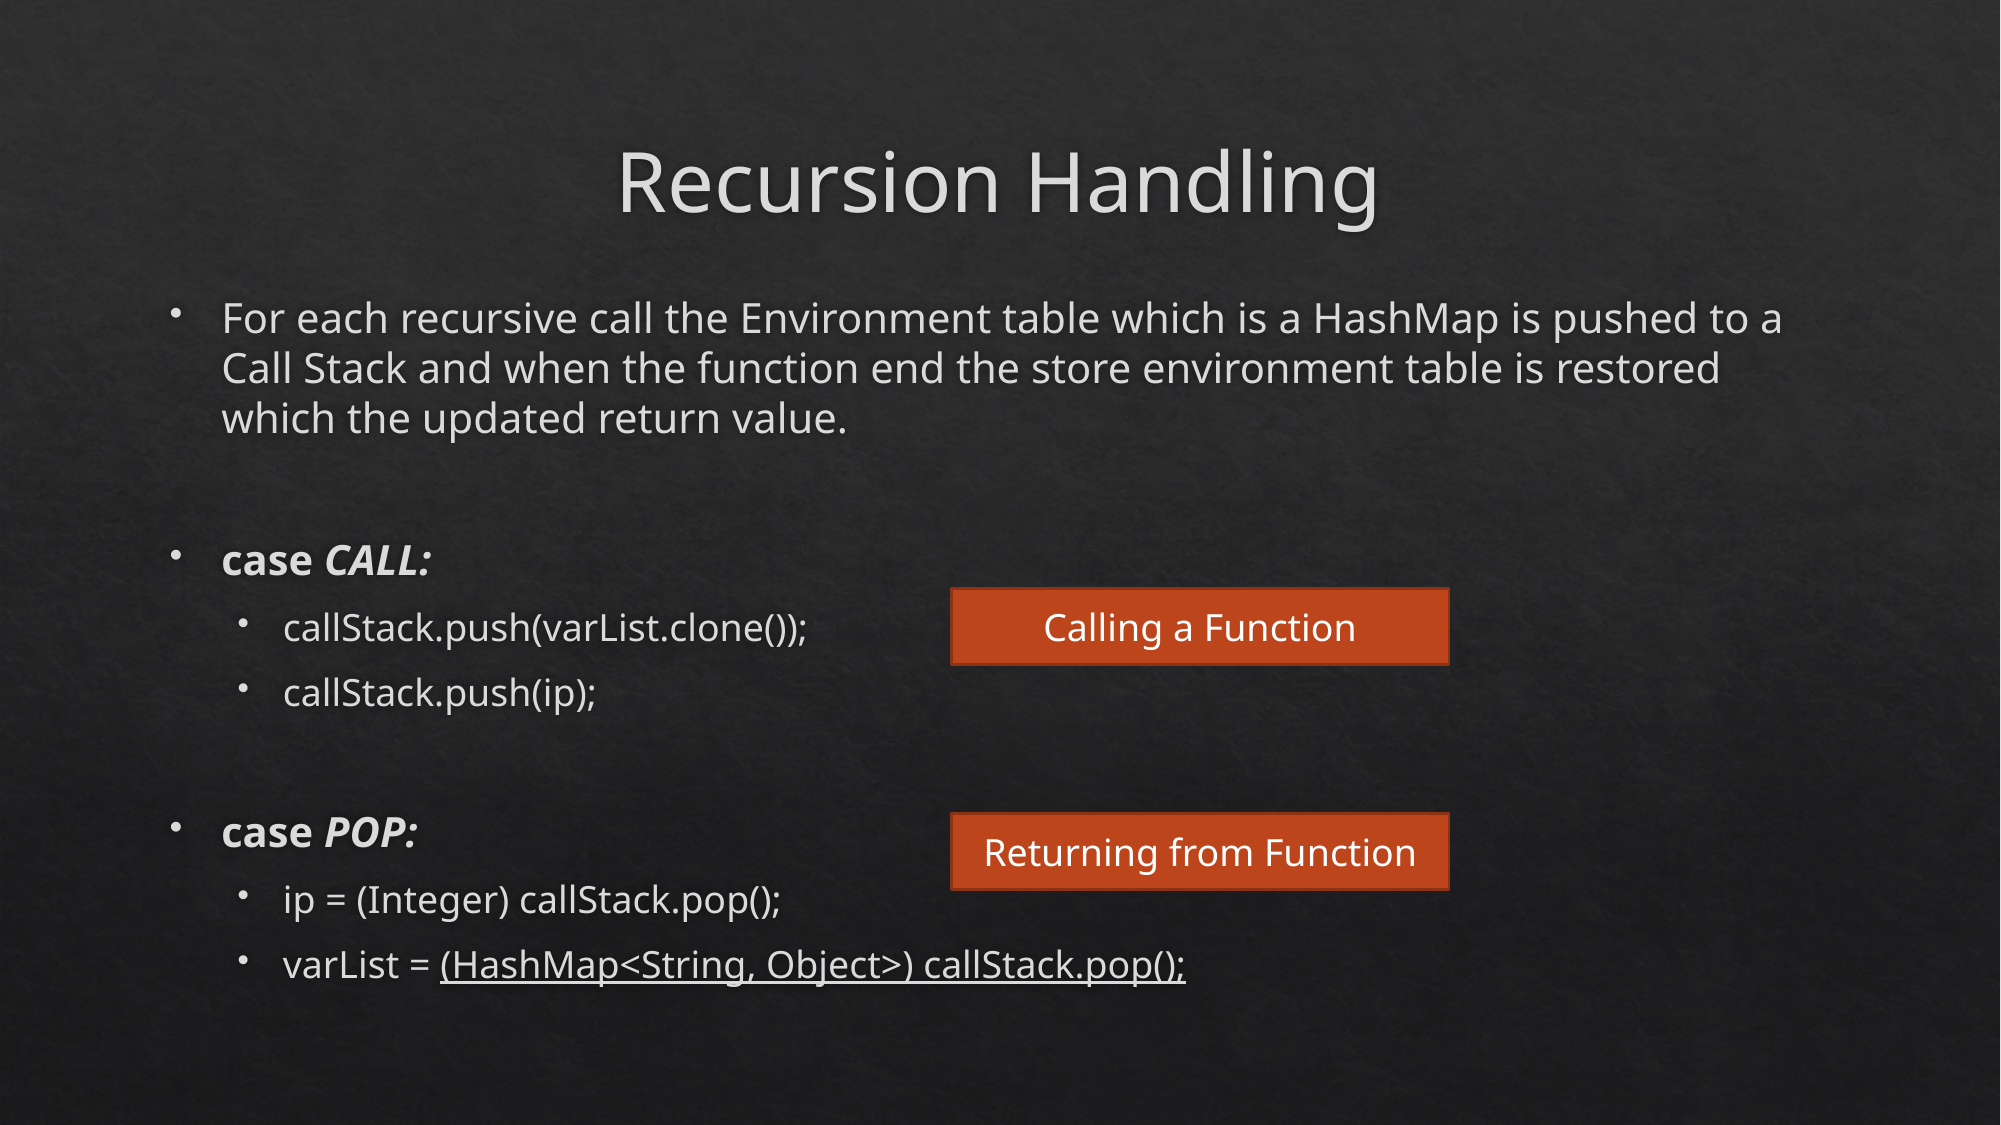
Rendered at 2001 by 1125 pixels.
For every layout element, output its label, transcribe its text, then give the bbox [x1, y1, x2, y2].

title Recursion Handling [149, 99, 1849, 260]
list For each recursive call the Environment table which is a HashMap is pushed to a Call Stack and when the function end the store environment table is restored which the updated return value. case CALL: callStack.push(varList.clone()); callStack.push(ip); case POP: ip = (Integer) callStack.pop(); varList = (HashMap<String, Object>) callStack.pop(); [149, 284, 1849, 1029]
text_box Returning from Function [950, 812, 1450, 891]
text_box Calling a Function [950, 587, 1450, 666]
